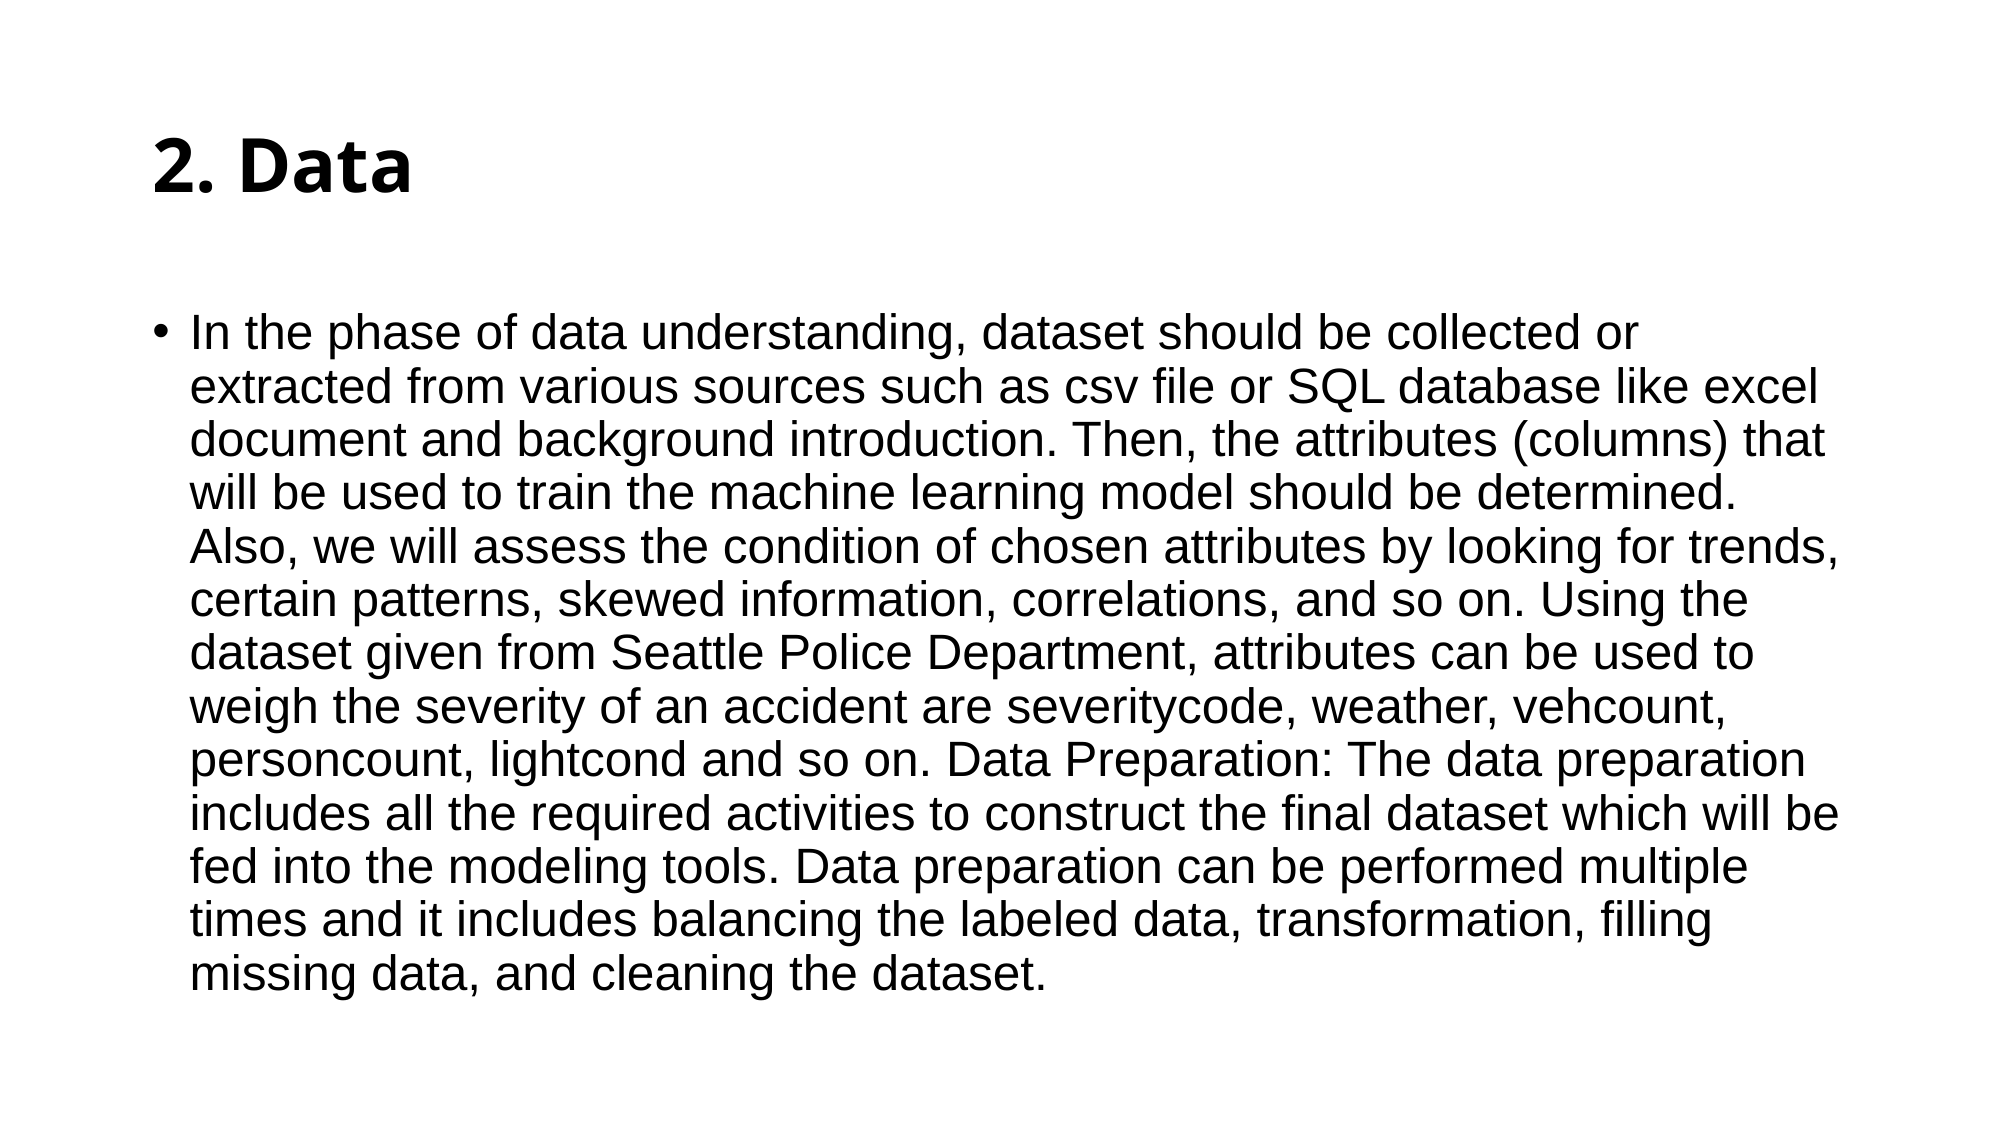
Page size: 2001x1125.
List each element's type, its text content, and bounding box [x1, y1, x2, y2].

list In the phase of data understanding, dataset should be collected or extracted from various sources such as csv file or SQL database like excel document and background introduction. Then, the attributes (columns) that will be used to train the machine learning model should be determined. Also, we will assess the condition of chosen attributes by looking for trends, certain patterns, skewed information, correlations, and so on. Using the dataset given from Seattle Police Department, attributes can be used to weigh the severity of an accident are severitycode, weather, vehcount, personcount, lightcond and so on. Data Preparation: The data preparation includes all the required activities to construct the final dataset which will be fed into the modeling tools. Data preparation can be performed multiple times and it includes balancing the labeled data, transformation, filling missing data, and cleaning the dataset. [137, 299, 1863, 1014]
title 2. Data [137, 59, 1863, 278]
